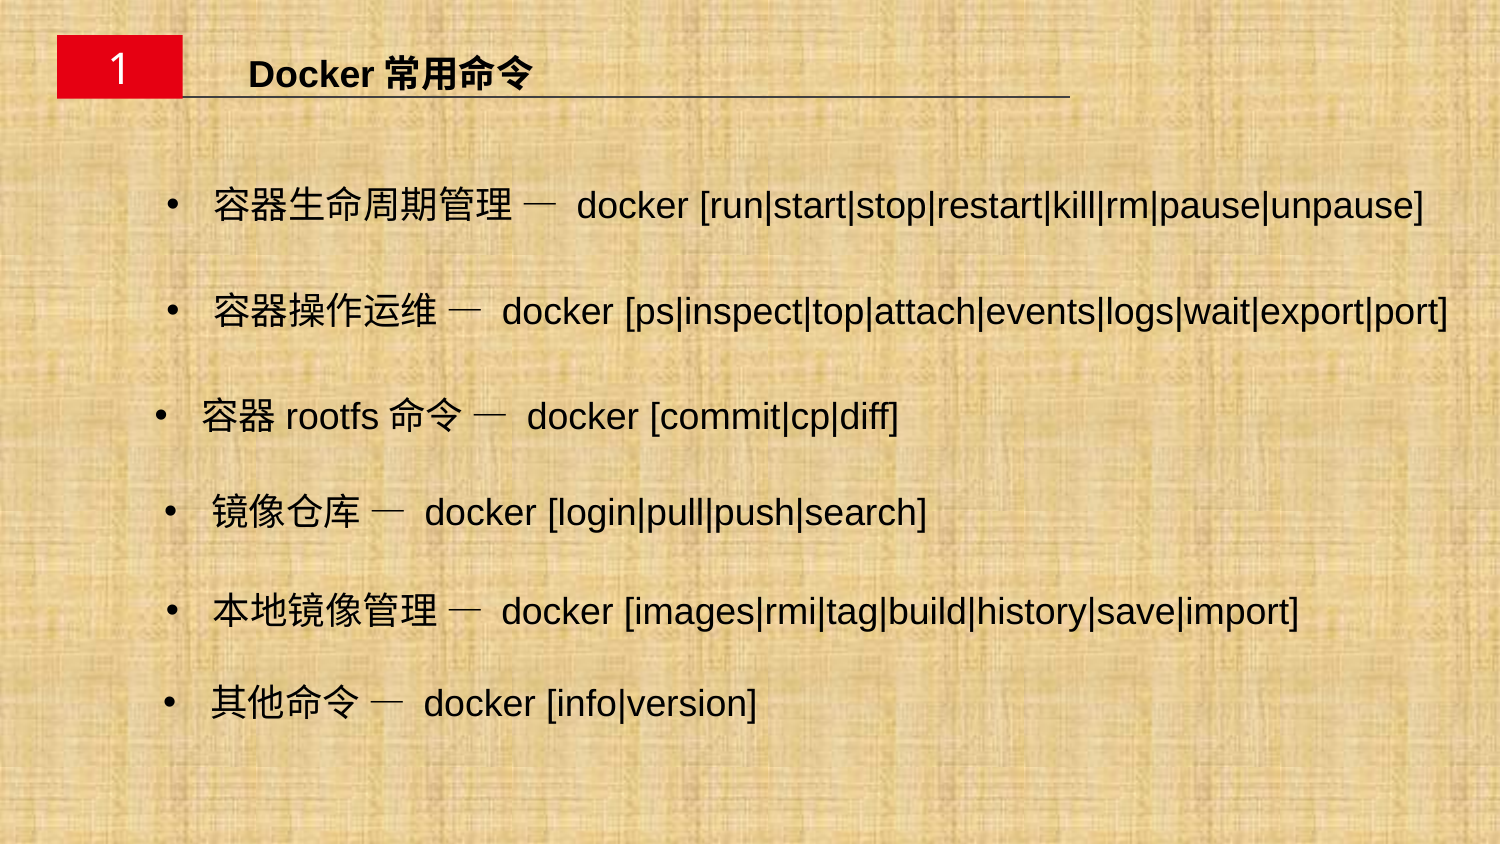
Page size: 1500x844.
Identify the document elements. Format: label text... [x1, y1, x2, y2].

text_box Docker常用命令 [236, 44, 546, 96]
picture [0, 0, 1500, 844]
text_box 1 [57, 35, 183, 99]
text_box 容器rootfs命令 — docker [commit|cp|diff] [139, 384, 915, 445]
text_box 本地镜像管理 — docker [images|rmi|tag|build|history|save|import] [151, 579, 1315, 639]
text_box 容器操作运维 — docker [ps|inspect|top|attach|events|logs|wait|export|port] [151, 279, 1465, 340]
text_box 其他命令 — docker [info|version] [148, 671, 773, 732]
text_box 镜像仓库 — docker [login|pull|push|search] [149, 480, 943, 541]
text_box 容器生命周期管理 — docker [run|start|stop|restart|kill|rm|pause|unpause] [151, 173, 1440, 279]
